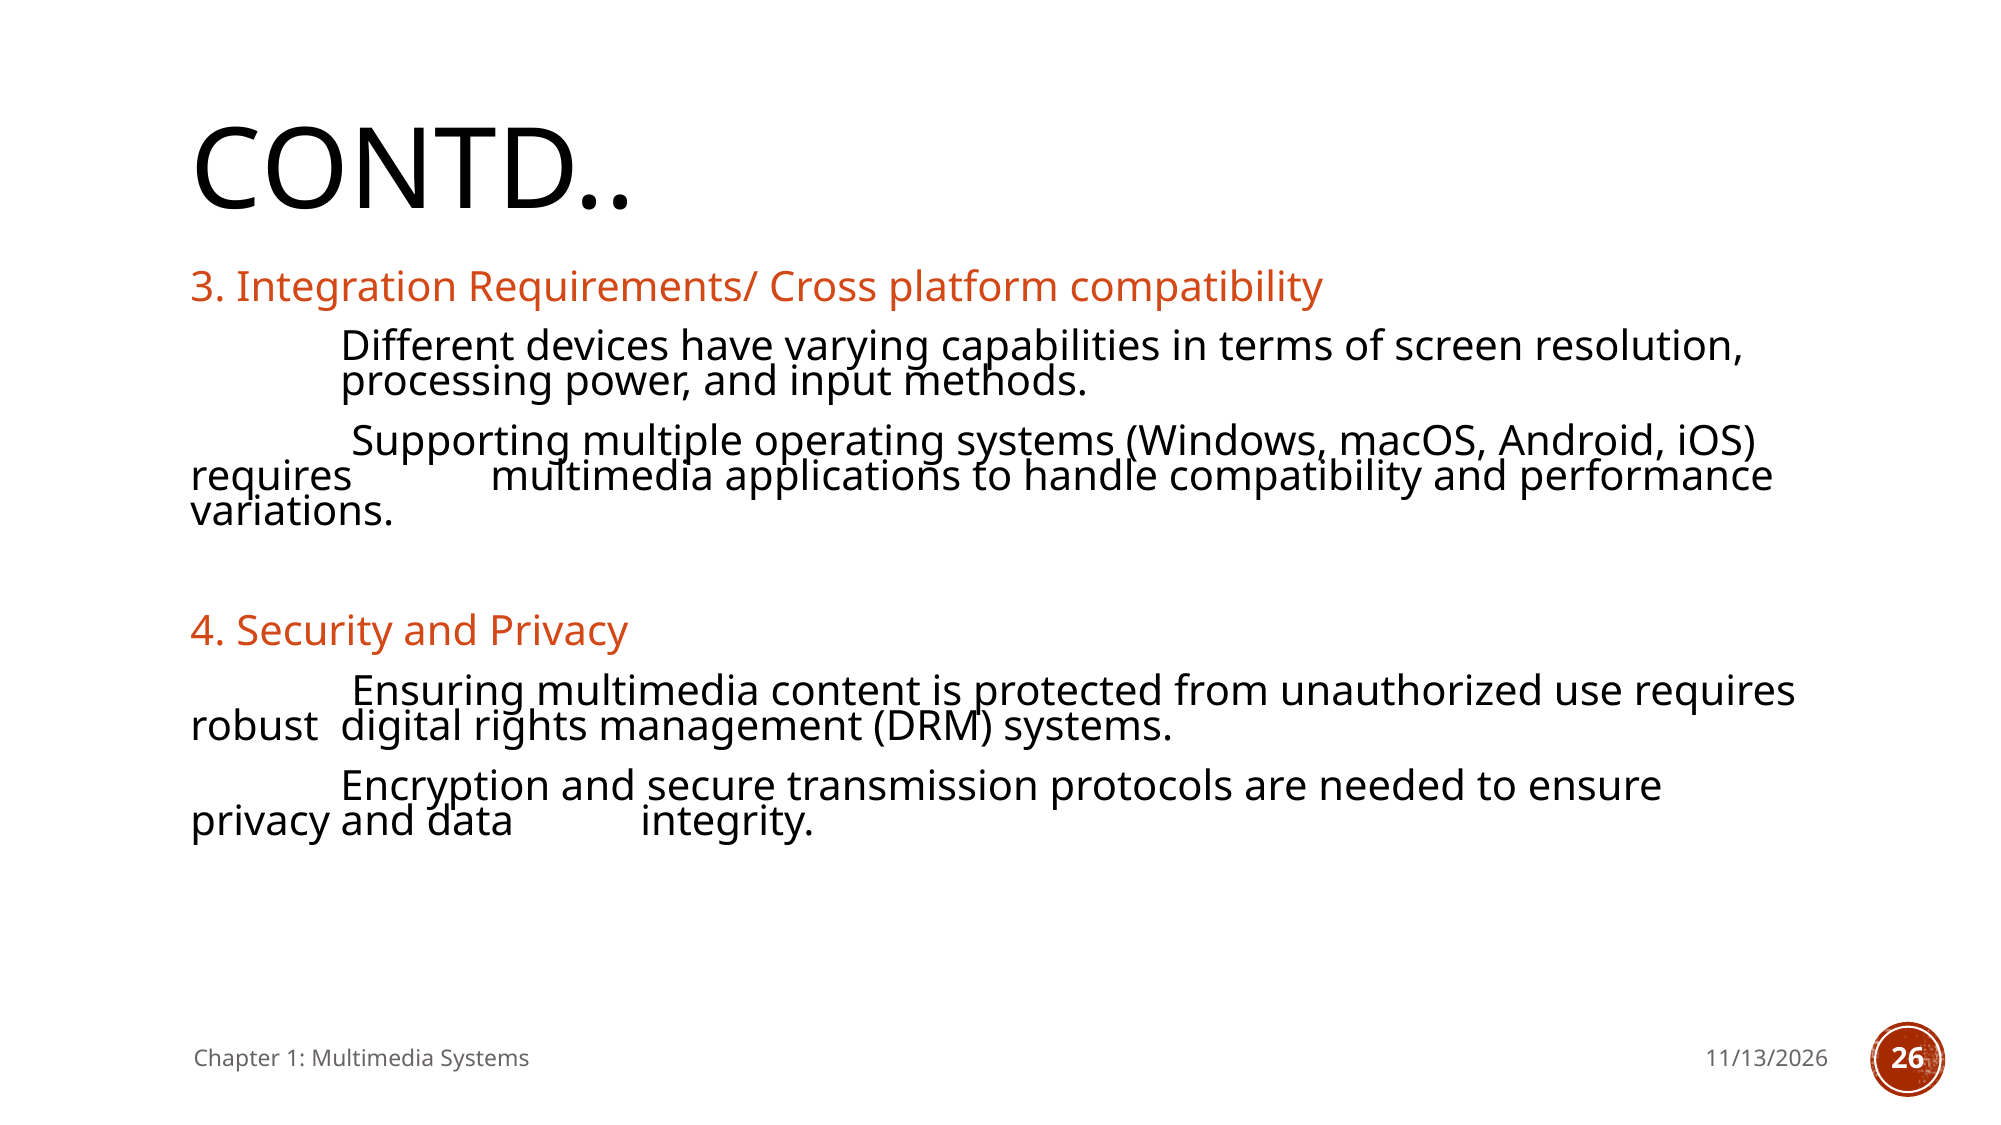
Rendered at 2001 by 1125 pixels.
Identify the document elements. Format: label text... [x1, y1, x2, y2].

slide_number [1306, 1028, 1844, 1089]
footer Chapter 1: Multimedia Systems [178, 1028, 1217, 1089]
list 3. Integration Requirements/ Cross platform compatibility Different devices have varying capabilities in terms of screen resolution, processing power, and input methods. Supporting multiple operating systems (Windows, macOS, Android, iOS) requires multimedia applications to handle compatibility and performance variations. 4. Security and Privacy Ensuring multimedia content is protected from unauthorized use requires robust digital rights management (DRM) systems. Encryption and secure transmission protocols are needed to ensure privacy and data integrity. [175, 265, 1826, 1013]
title Contd.. [175, 79, 1826, 265]
slide_number 25 [1855, 1028, 1961, 1089]
